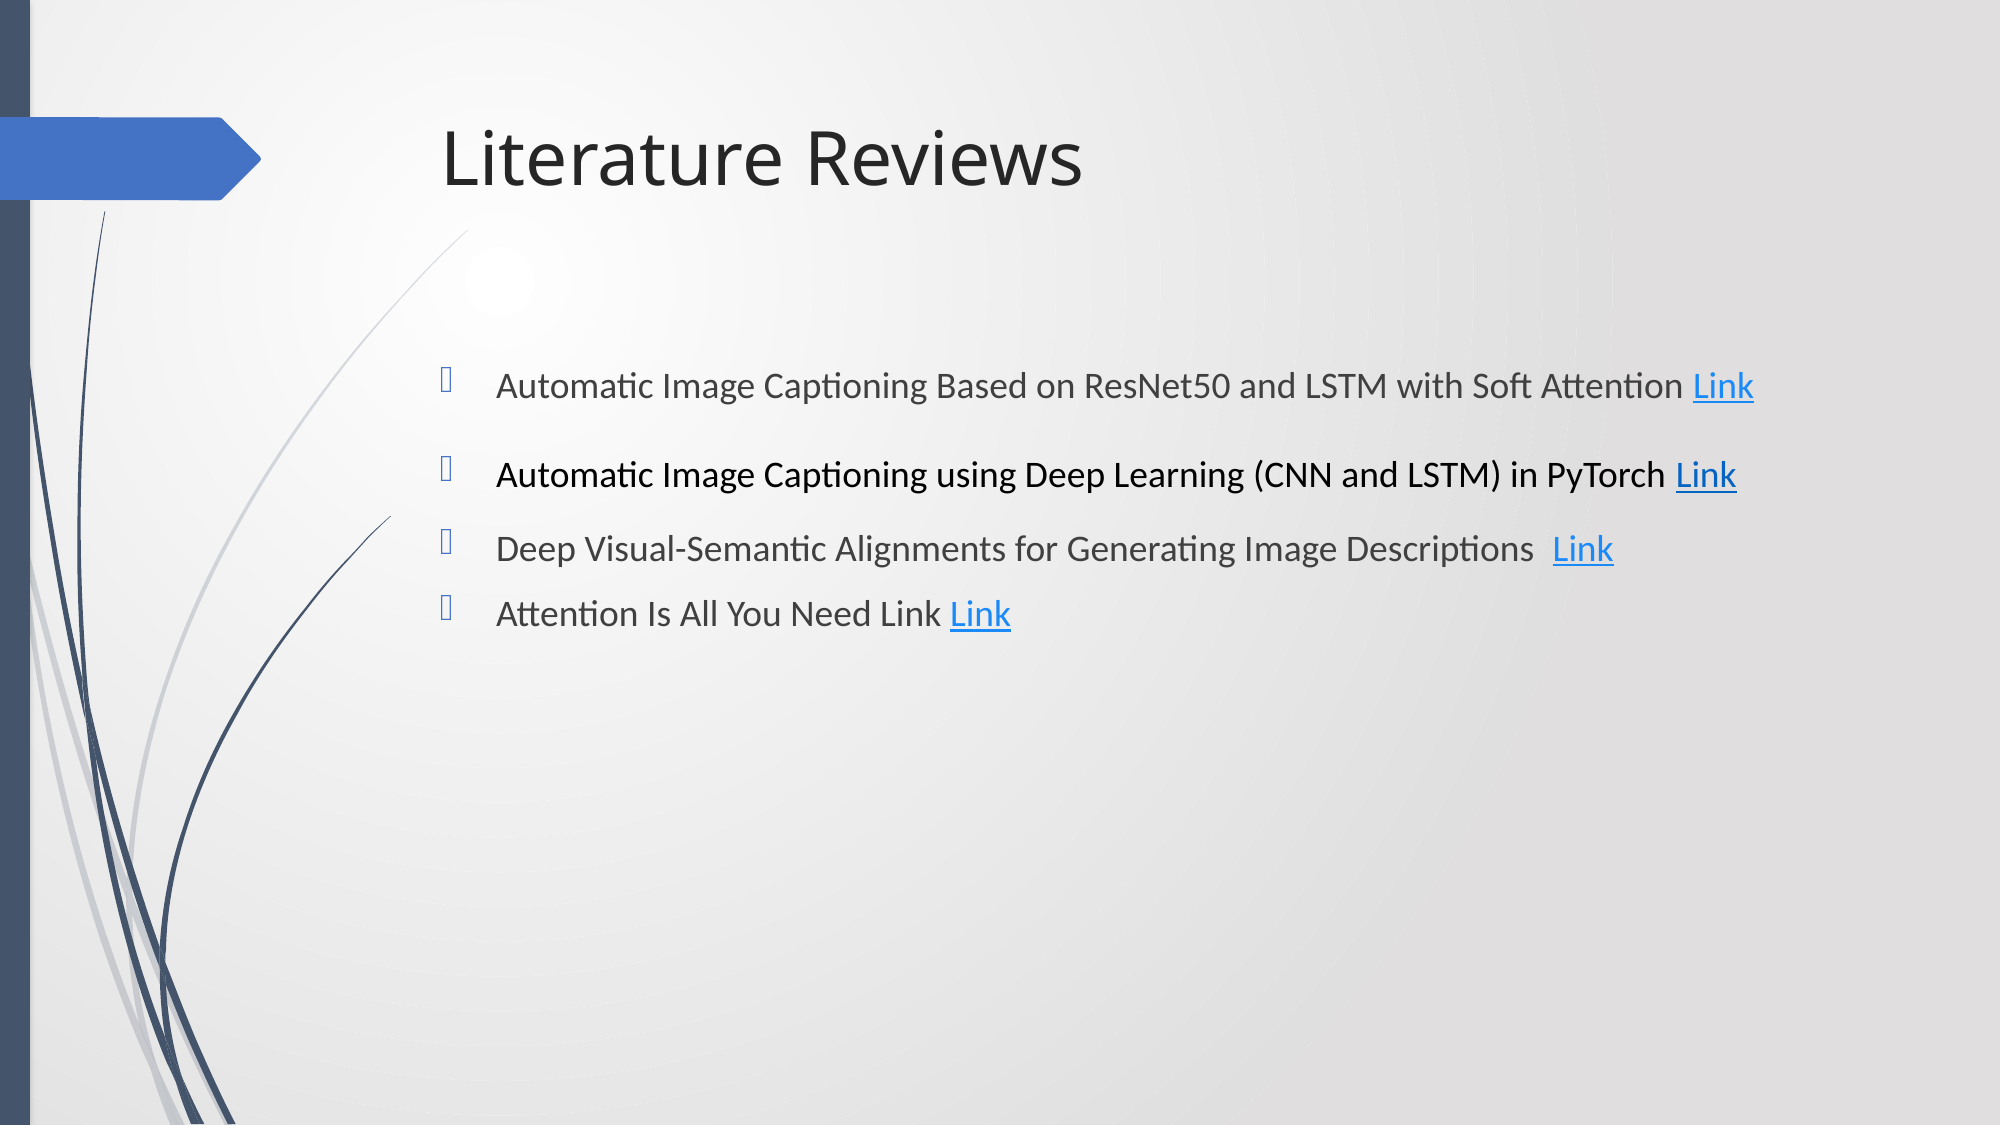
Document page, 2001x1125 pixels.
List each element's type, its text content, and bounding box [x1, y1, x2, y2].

title Literature Reviews [425, 102, 1888, 313]
list Automatic Image Captioning Based on ResNet50 and LSTM with Soft Attention Link Automatic Image Captioning using Deep Learning (CNN and LSTM) in PyTorch Link Deep Visual-Semantic Alignments for Generating Image Descriptions Link Attention Is All You Need Link Link [424, 350, 1888, 970]
